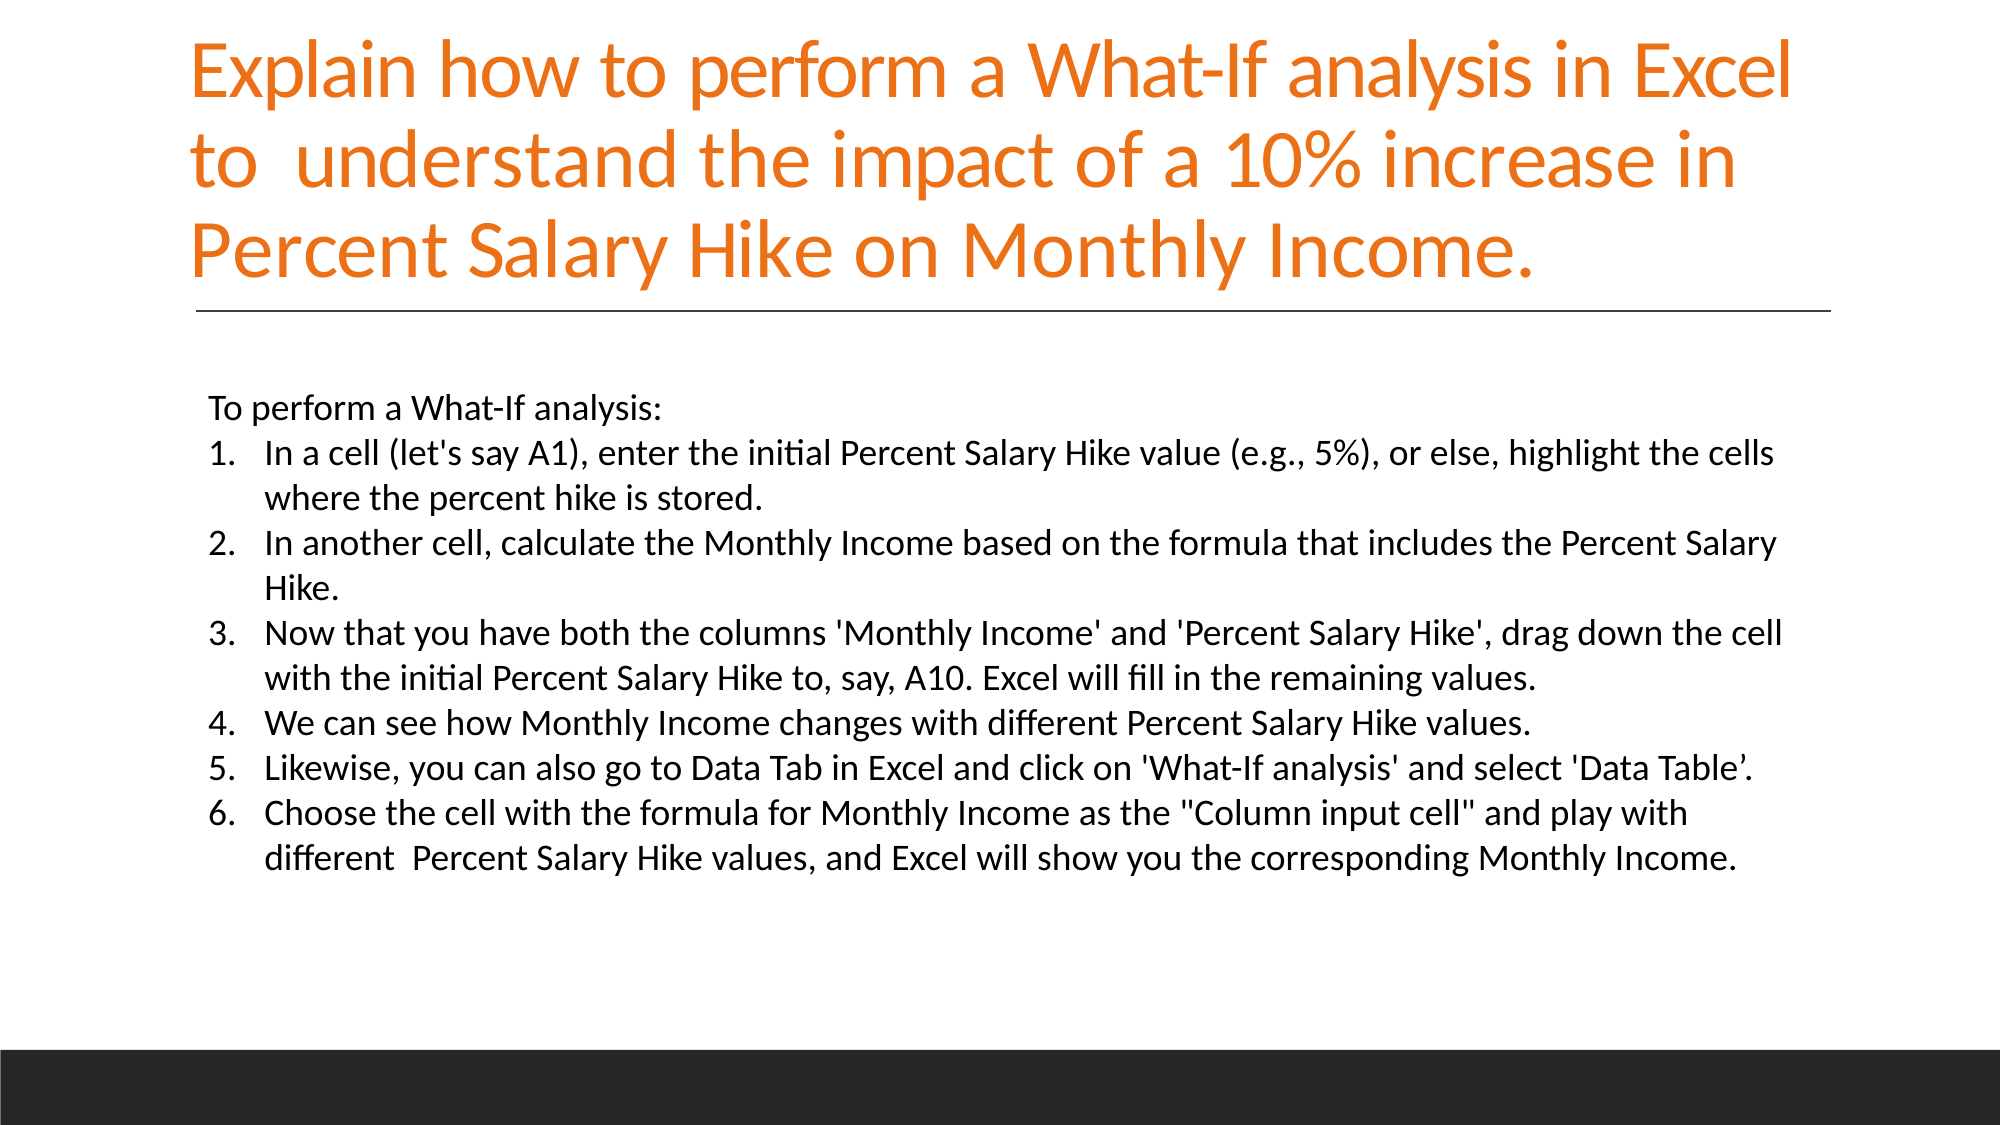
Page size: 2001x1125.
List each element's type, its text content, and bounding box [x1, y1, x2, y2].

text_box To perform a What-If analysis: In a cell (let's say A1), enter the initial Percent Salary Hike value (e.g., 5%), or else, highlight the cells where the percent hike is stored. In another cell, calculate the Monthly Income based on the formula that includes the Percent Salary Hike. Now that you have both the columns 'Monthly Income' and 'Percent Salary Hike', drag down the cell with the initial Percent Salary Hike to, say, A10. Excel will fill in the remaining values. We can see how Monthly Income changes with different Percent Salary Hike values. Likewise, you can also go to Data Tab in Excel and click on 'What-If analysis' and select 'Data Table’. Choose the cell with the formula for Monthly Income as the "Column input cell" and play with different Percent Salary Hike values, and Excel will show you the corresponding Monthly Income. [193, 375, 1825, 886]
title Explain how to perform a What-If analysis in Excel to understand the impact of a 10% increase in Percent Salary Hike on Monthly Income. [174, 65, 1825, 304]
